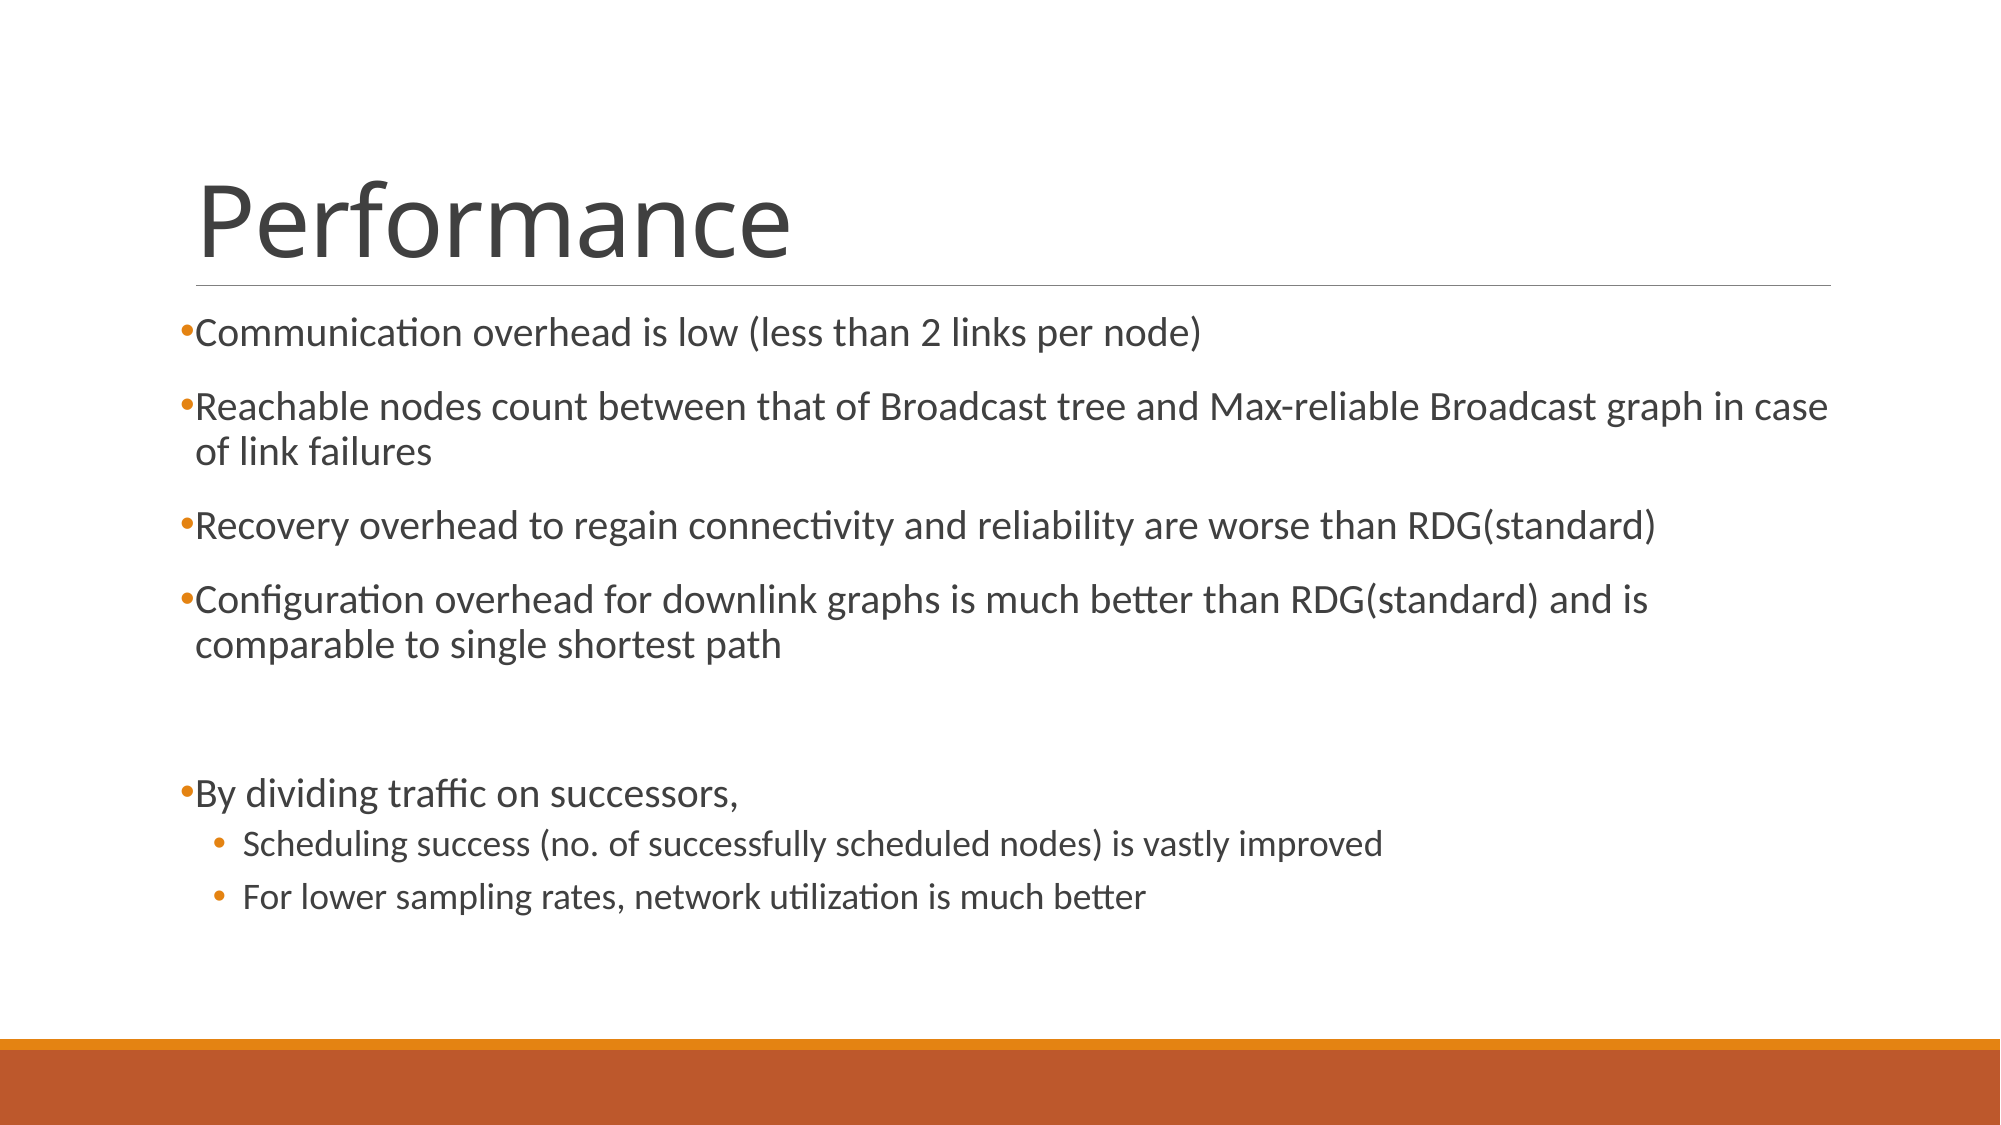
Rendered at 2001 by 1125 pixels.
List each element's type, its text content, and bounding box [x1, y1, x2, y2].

title Performance [180, 47, 1830, 285]
list Communication overhead is low (less than 2 links per node) Reachable nodes count between that of Broadcast tree and Max-reliable Broadcast graph in case of link failures Recovery overhead to regain connectivity and reliability are worse than RDG(standard) Configuration overhead for downlink graphs is much better than RDG(standard) and is comparable to single shortest path By dividing traffic on successors, Scheduling success (no. of successfully scheduled nodes) is vastly improved For lower sampling rates, network utilization is much better [180, 302, 1830, 963]
